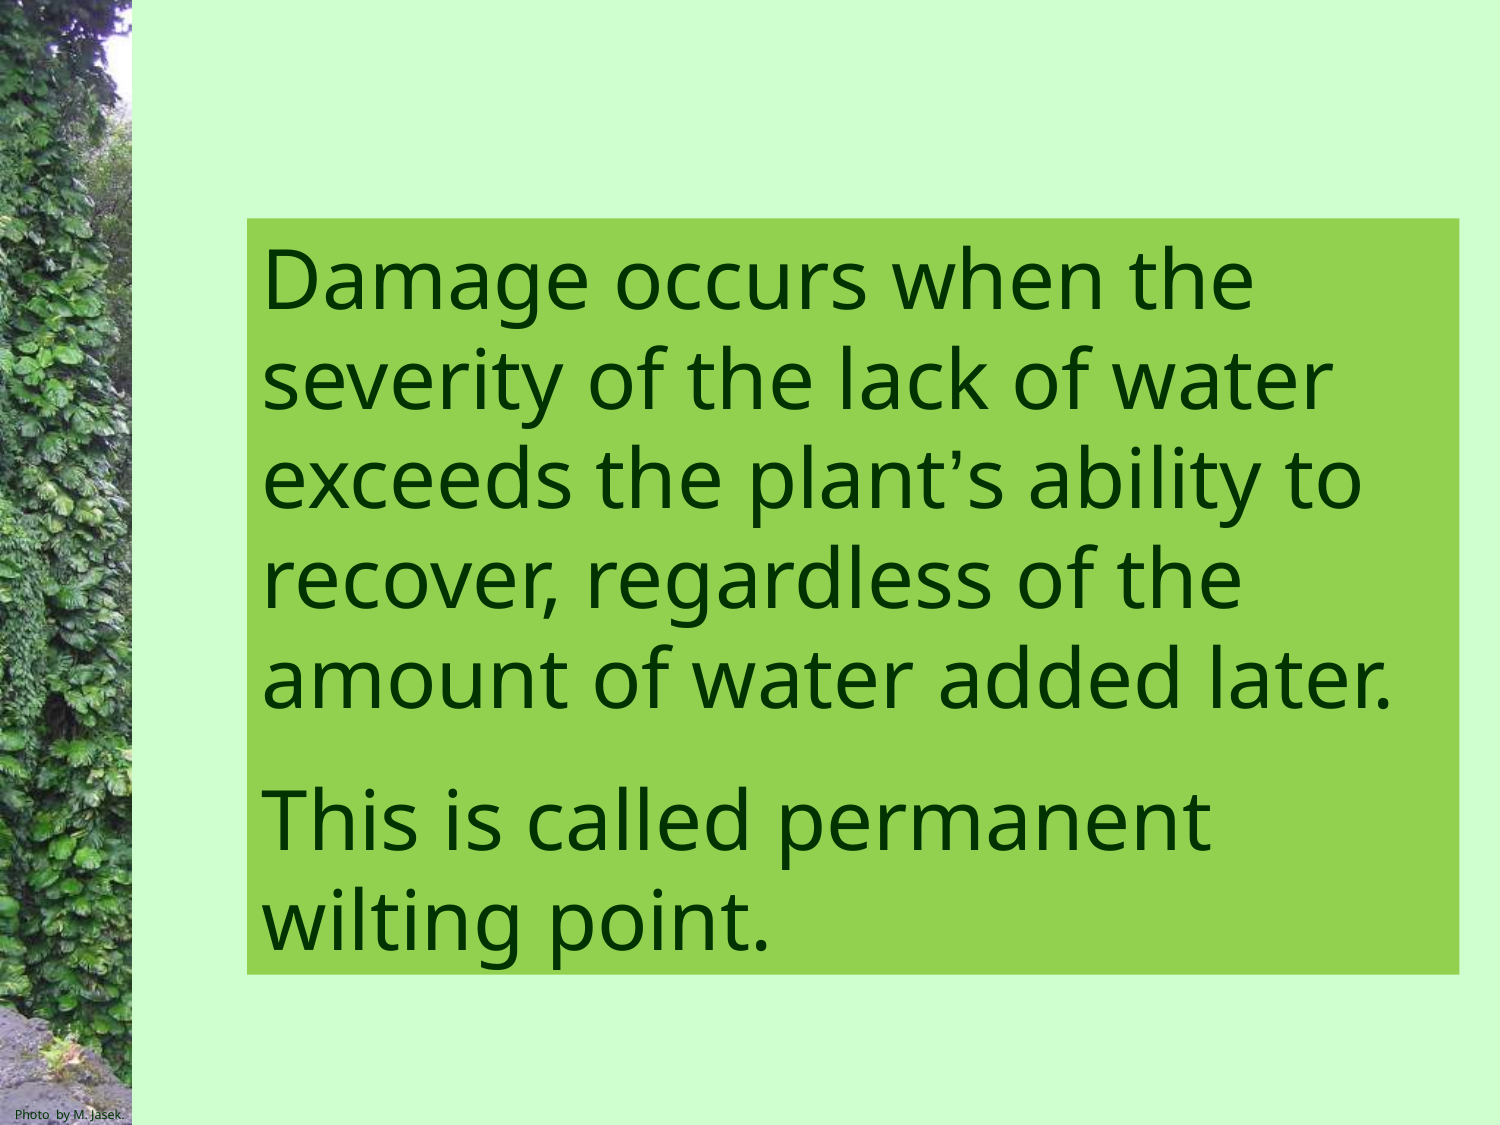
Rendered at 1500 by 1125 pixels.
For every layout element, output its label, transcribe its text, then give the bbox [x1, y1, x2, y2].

picture [0, 0, 132, 1125]
text_box Damage occurs when the severity of the lack of water exceeds the plant’s ability to recover, regardless of the amount of water added later. This is called permanent wilting point. [247, 218, 1460, 975]
